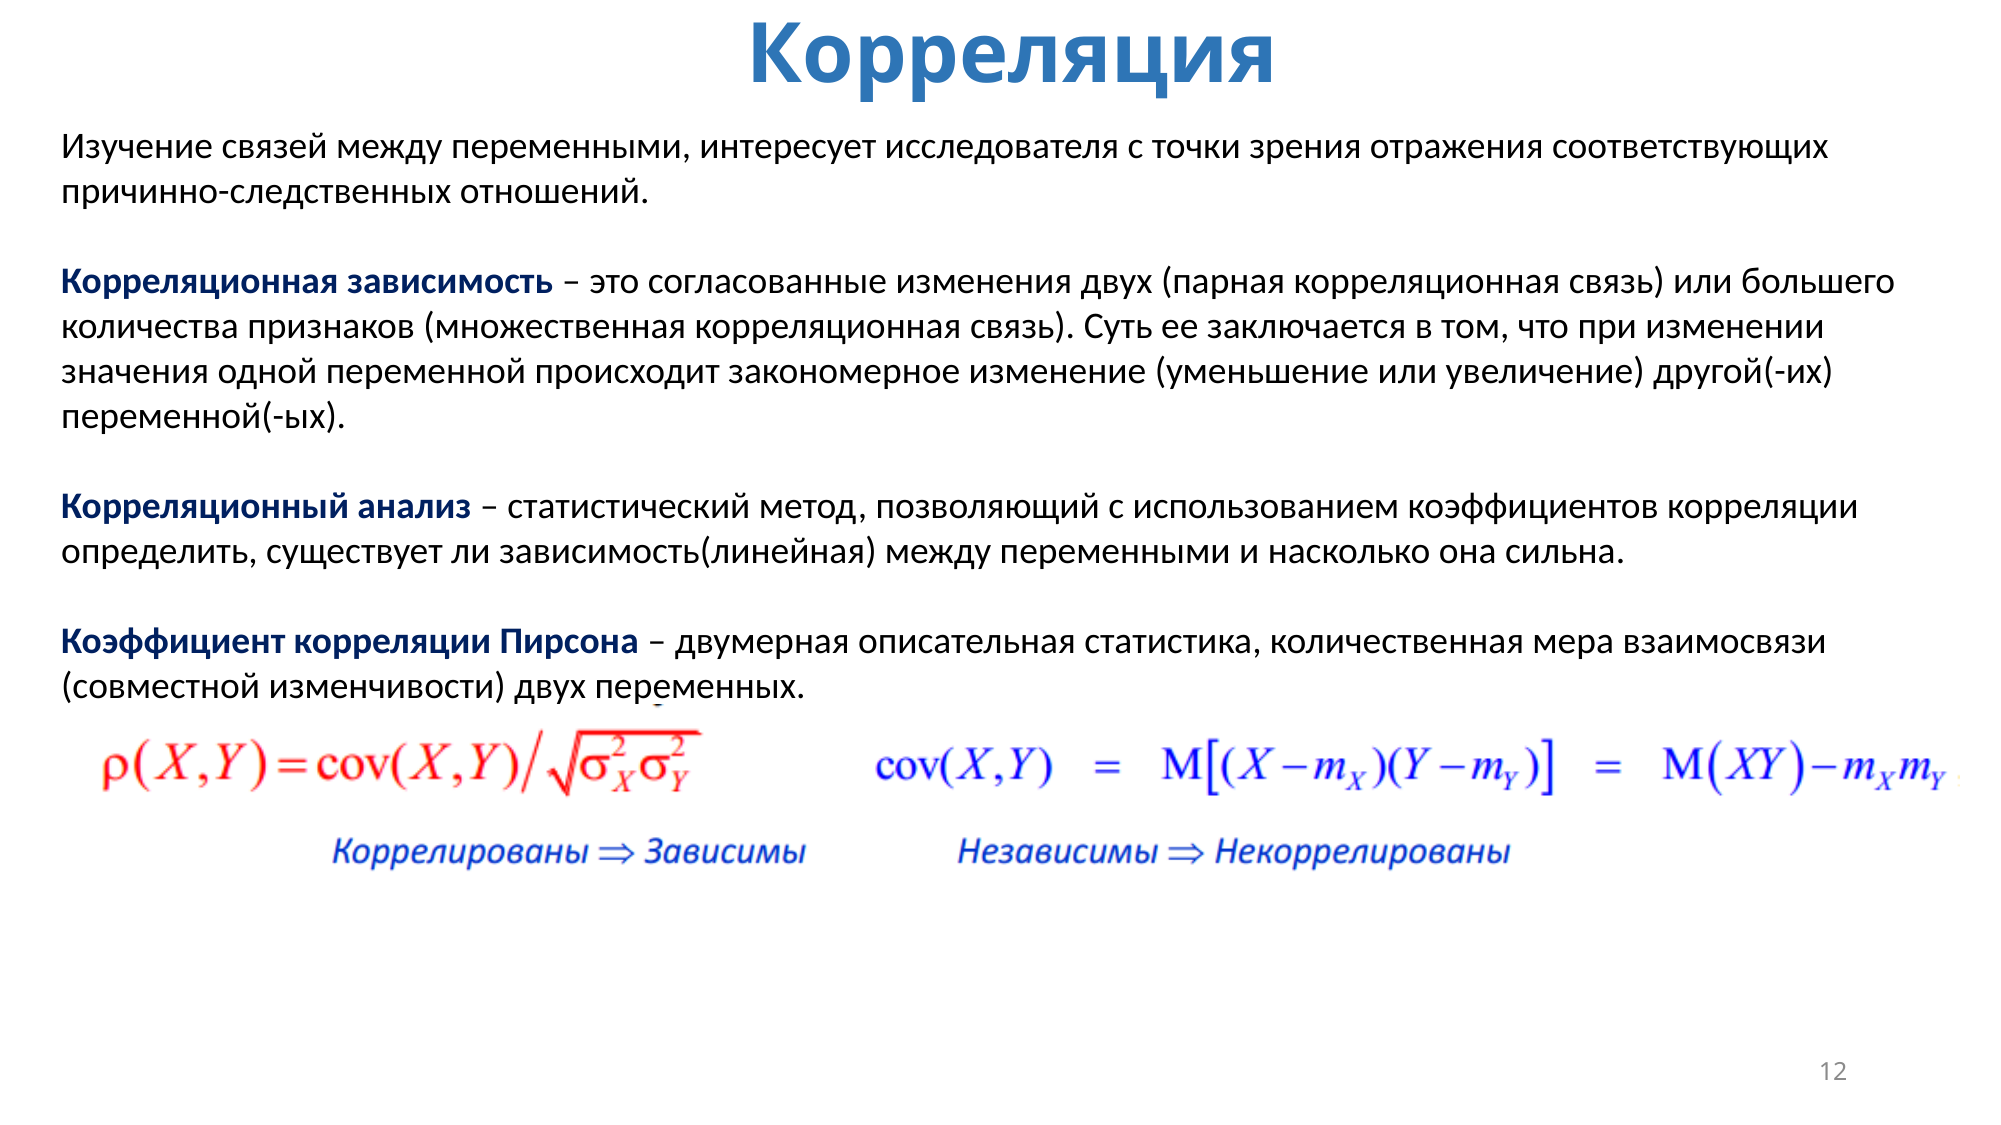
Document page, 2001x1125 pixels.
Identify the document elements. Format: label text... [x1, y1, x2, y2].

slide_number 12 [1412, 1042, 1863, 1103]
text_box Корреляция [0, 0, 2000, 107]
picture [865, 722, 1960, 807]
picture [328, 817, 1527, 884]
text_box Изучение связей между переменными, интересует исследователя с точки зрения отражения соответствующих причинно-следственных отношений. Корреляционная зависимость – это согласованные изменения двух (парная корреляционная связь) или большего количества признаков (множественная корреляционная связь). Суть ее заключается в том, что при изменении значения одной переменной происходит закономерное изменение (уменьшение или увеличение) другой(-их) переменной(-ых). Корреляционный анализ – статистический метод, позволяющий с использованием коэффициентов корреляции определить, существует ли зависимость(линейная) между переменными и насколько она сильна. Коэффициент корреляции Пирсона – двумерная описательная статистика, количественная мера взаимосвязи (совместной изменчивости) двух переменных. [46, 113, 1979, 714]
picture [91, 704, 712, 811]
